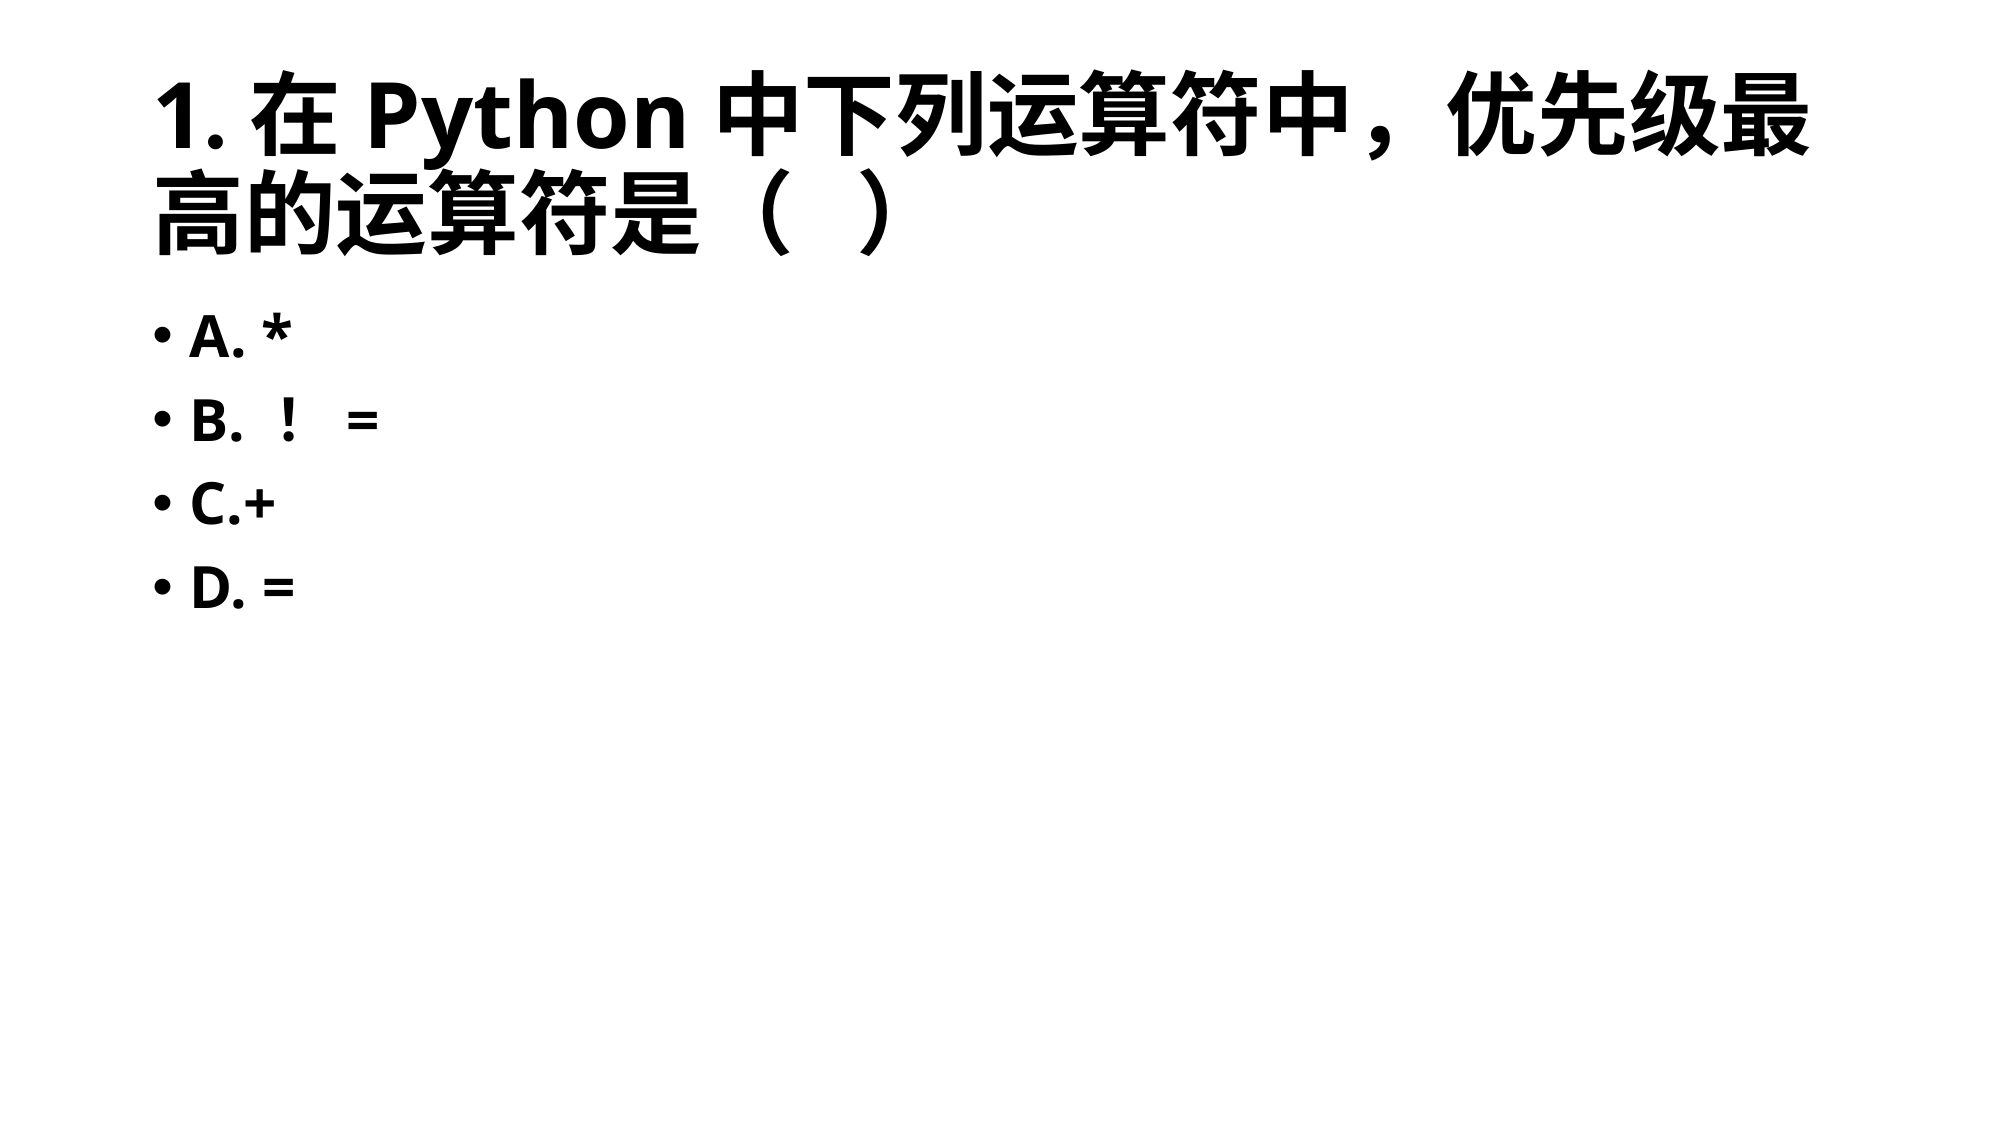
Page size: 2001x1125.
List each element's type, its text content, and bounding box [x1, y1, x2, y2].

list A. * B. ！= C.+ D. = [137, 299, 1863, 1014]
title 1.在Python中下列运算符中，优先级最高的运算符是（ ） [137, 59, 1863, 278]
